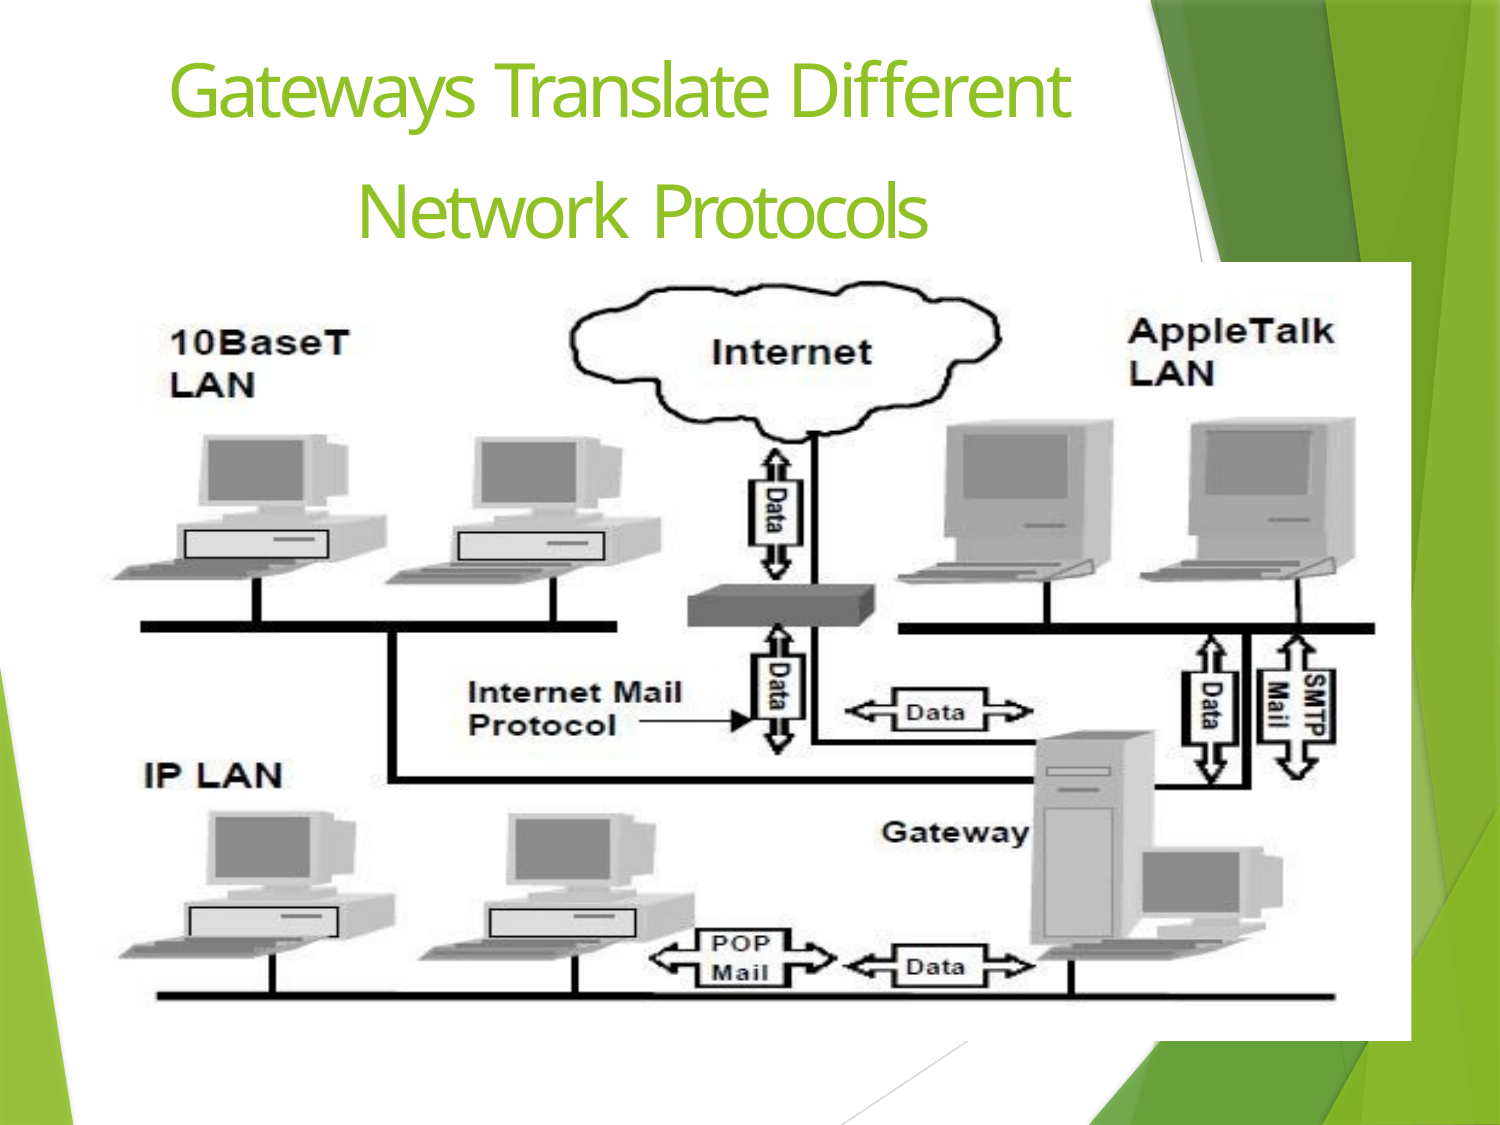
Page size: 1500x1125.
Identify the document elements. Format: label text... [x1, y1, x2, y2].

text_box [100, 262, 1412, 1041]
title Gateways Translate Different Network Protocols [24, 0, 1188, 254]
